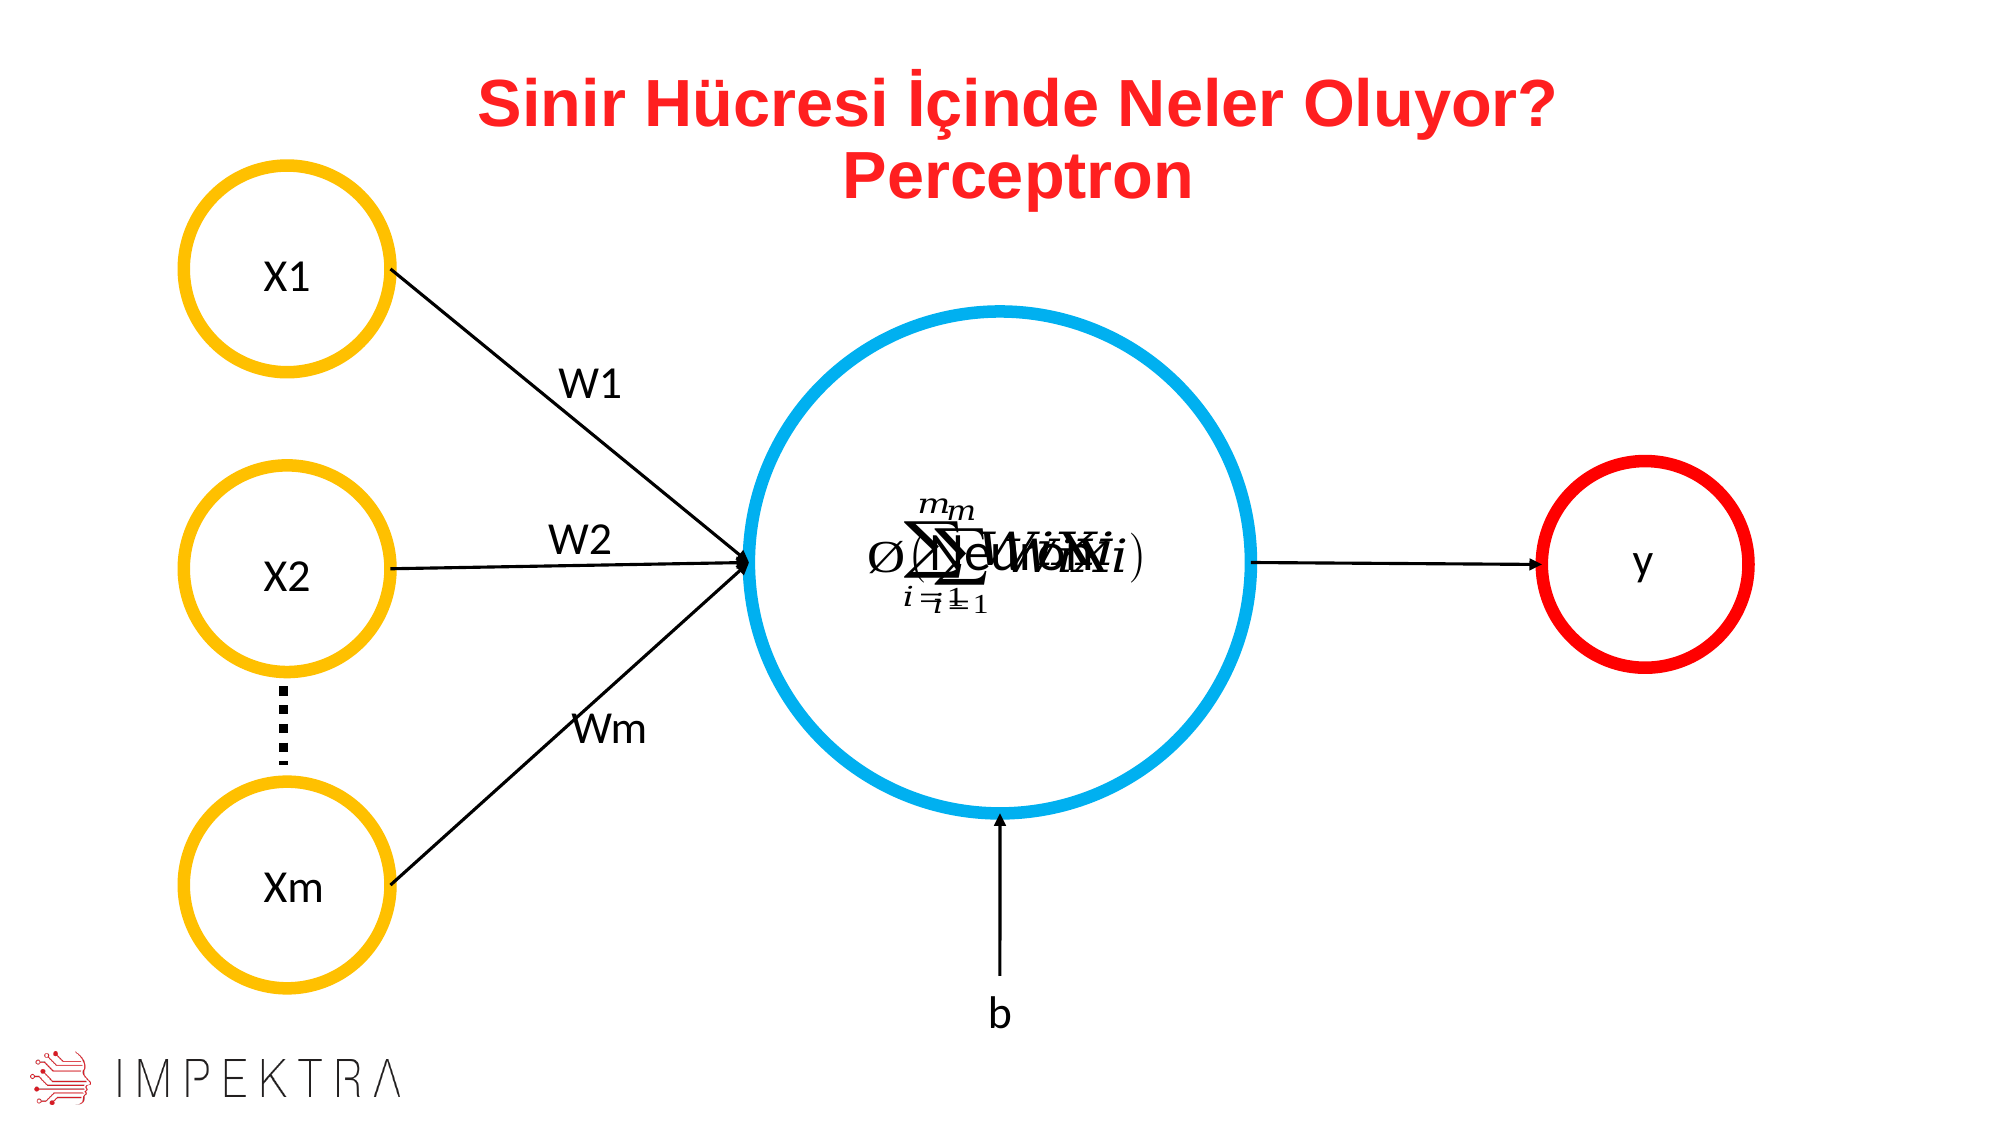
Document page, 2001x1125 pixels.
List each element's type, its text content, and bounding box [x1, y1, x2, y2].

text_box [390, 562, 749, 569]
picture [30, 1051, 400, 1105]
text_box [390, 569, 749, 885]
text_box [183, 465, 390, 673]
text_box Neuron [914, 509, 1110, 589]
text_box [183, 165, 391, 373]
title Sinir Hücresi İçinde Neler Oluyor? Perceptron [364, 62, 1674, 221]
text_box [183, 781, 391, 989]
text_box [1541, 461, 1749, 668]
text_box [749, 310, 1252, 815]
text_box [390, 268, 749, 562]
text_box b [973, 975, 1027, 1046]
